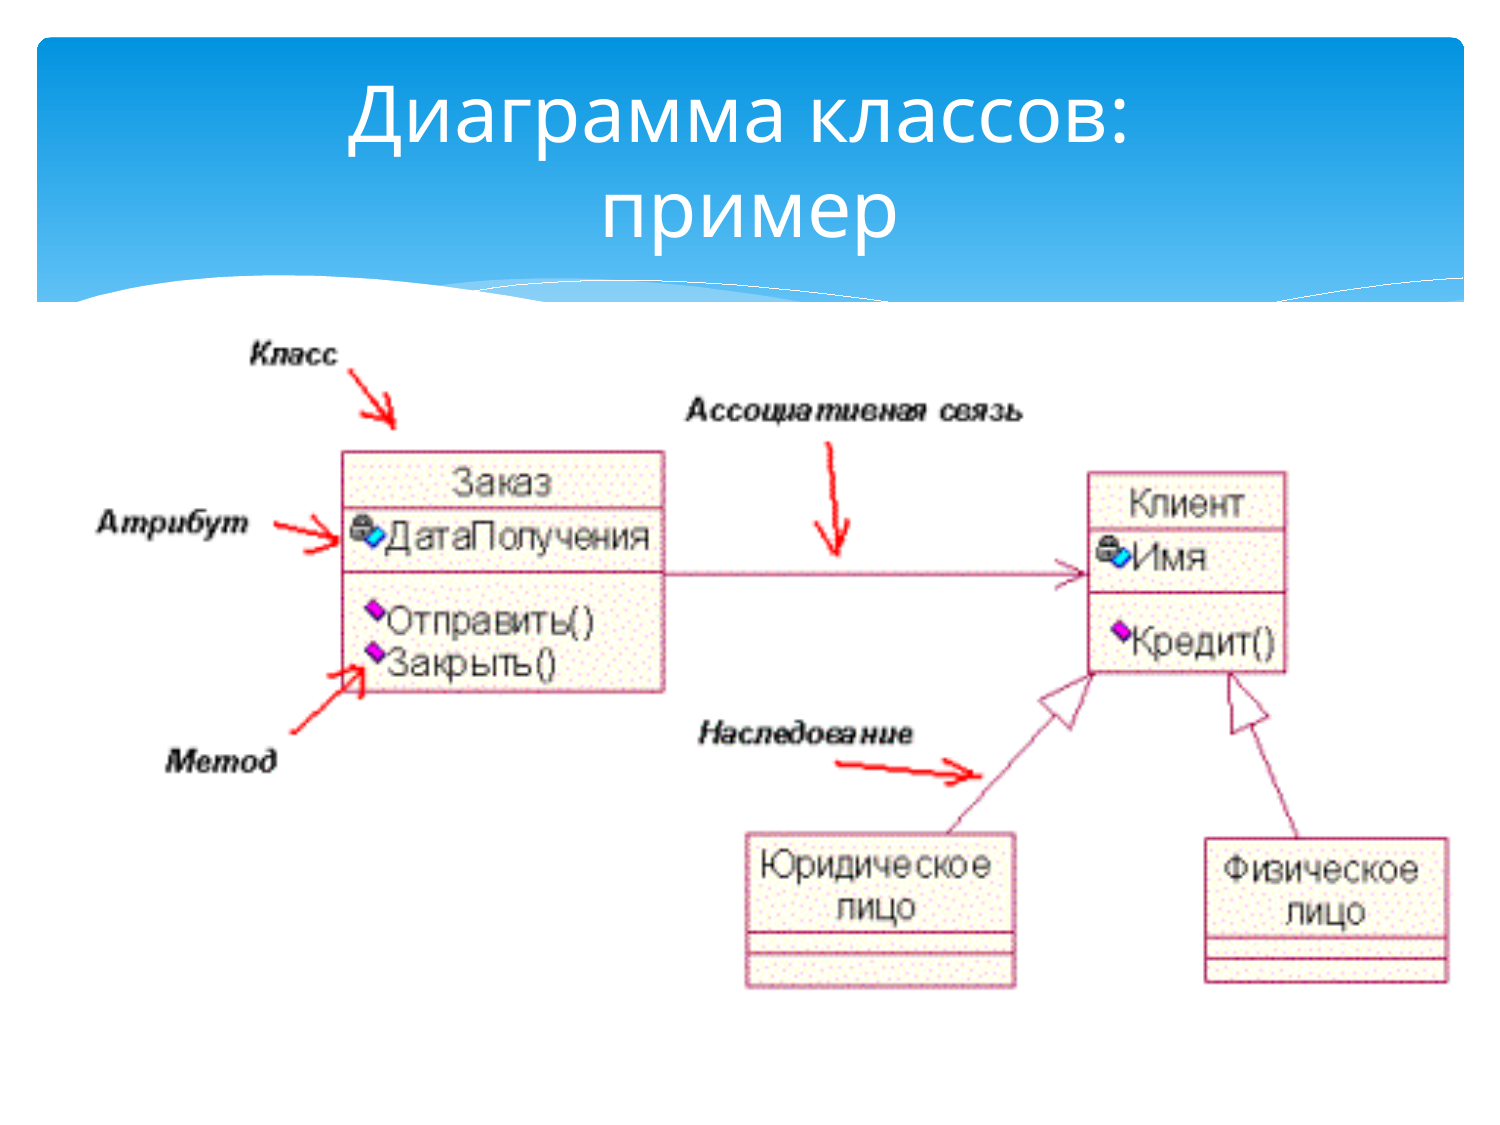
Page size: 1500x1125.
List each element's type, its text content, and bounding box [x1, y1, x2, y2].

picture [29, 302, 1478, 1005]
title Диаграмма классов: пример [75, 55, 1425, 261]
